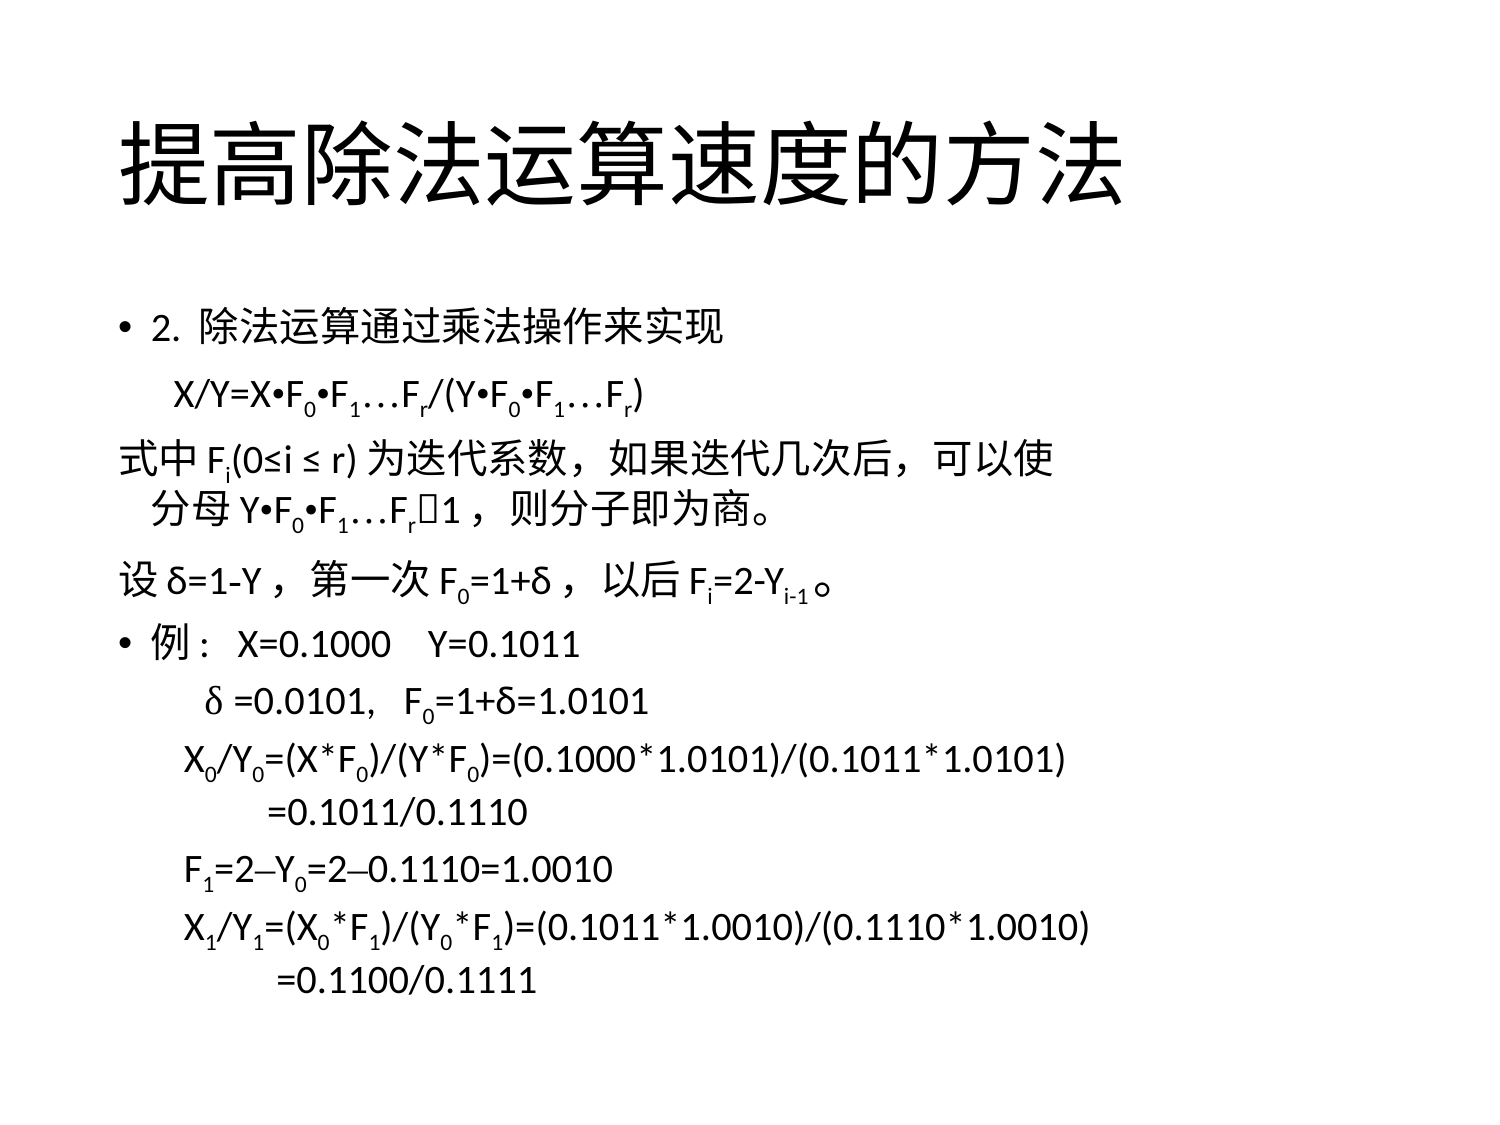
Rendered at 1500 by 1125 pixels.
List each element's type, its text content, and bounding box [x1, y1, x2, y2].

title 提高除法运算速度的方法 [103, 59, 1397, 278]
list 2. 除法运算通过乘法操作来实现 X/Y=X•F0•F1…Fr/(Y•F0•F1…Fr) 式中Fi(0≤i ≤ r)为迭代系数，如果迭代几次后，可以使 分母Y•F0•F1…Fr1，则分子即为商。 设δ=1-Y，第一次F0=1+δ，以后Fi=2-Yi-1。 例: X=0.1000 Y=0.1011 δ =0.0101, F0=1+δ=1.0101 X0/Y0=(X*F0)/(Y*F0)=(0.1000*1.0101)/(0.1011*1.0101) =0.1011/0.1110 F1=2–Y0=2–0.1110=1.0010 X1/Y1=(X0*F1)/(Y0*F1)=(0.1011*1.0010)/(0.1110*1.0010) =0.1100/0.1111 [103, 299, 1397, 1014]
